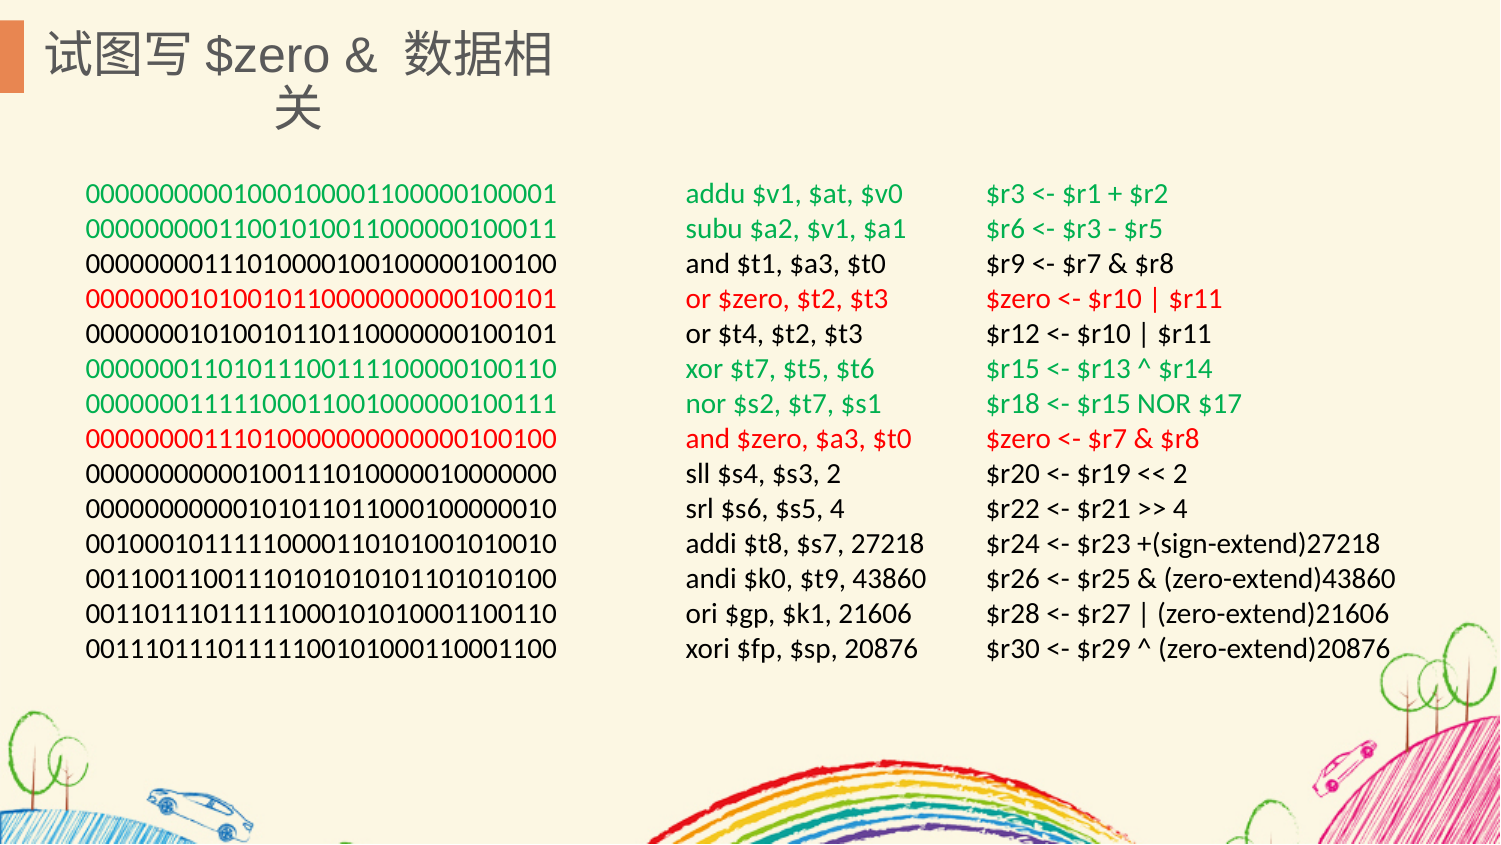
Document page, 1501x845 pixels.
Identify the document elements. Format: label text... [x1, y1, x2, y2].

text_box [0, 20, 573, 93]
text_box 00000000001000100001100000100001 addu $v1, $at, $v0 $r3 <- $r1 + $r2 00000000011001010011000000100011 subu $a2, $v1, $a1 $r6 <- $r3 - $r5 00000000111010000100100000100100 and $t1, $a3, $t0 $r9 <- $r7 & $r8 00000001010010110000000000100101 or $zero, $t2, $t3 $zero <- $r10 | $r11 00000001010010110110000000100101 or $t4, $t2, $t3 $r12 <- $r10 | $r11 00000001101011100111100000100110 xor $t7, $t5, $t6 $r15 <- $r13 ^ $r14 00000001111100011001000000100111 nor $s2, $t7, $s1 $r18 <- $r15 NOR $17 00000000111010000000000000100100 and $zero, $a3, $t0 $zero <- $r7 & $r8 00000000000100111010000010000000 sll $s4, $s3, 2 $r20 <- $r19 << 2 00000000000101011011000100000010 srl $s6, $s5, 4 $r22 <- $r21 >> 4 00100010111110000110101001010010 addi $t8, $s7, 27218 $r24 <- $r23 +(sign-extend)27218 00110011001110101010101101010100 andi $k0, $t9, 43860 $r26 <- $r25 & (zero-extend)43860 00110111011111000101010001100110 ori $gp, $k1, 21606 $r28 <- $r27 | (zero-extend)21606 00111011101111100101000110001100 xori $fp, $sp, 20876 $r30 <- $r29 ^ (zero-extend)20876 [70, 167, 1430, 672]
picture [0, 0, 1500, 844]
